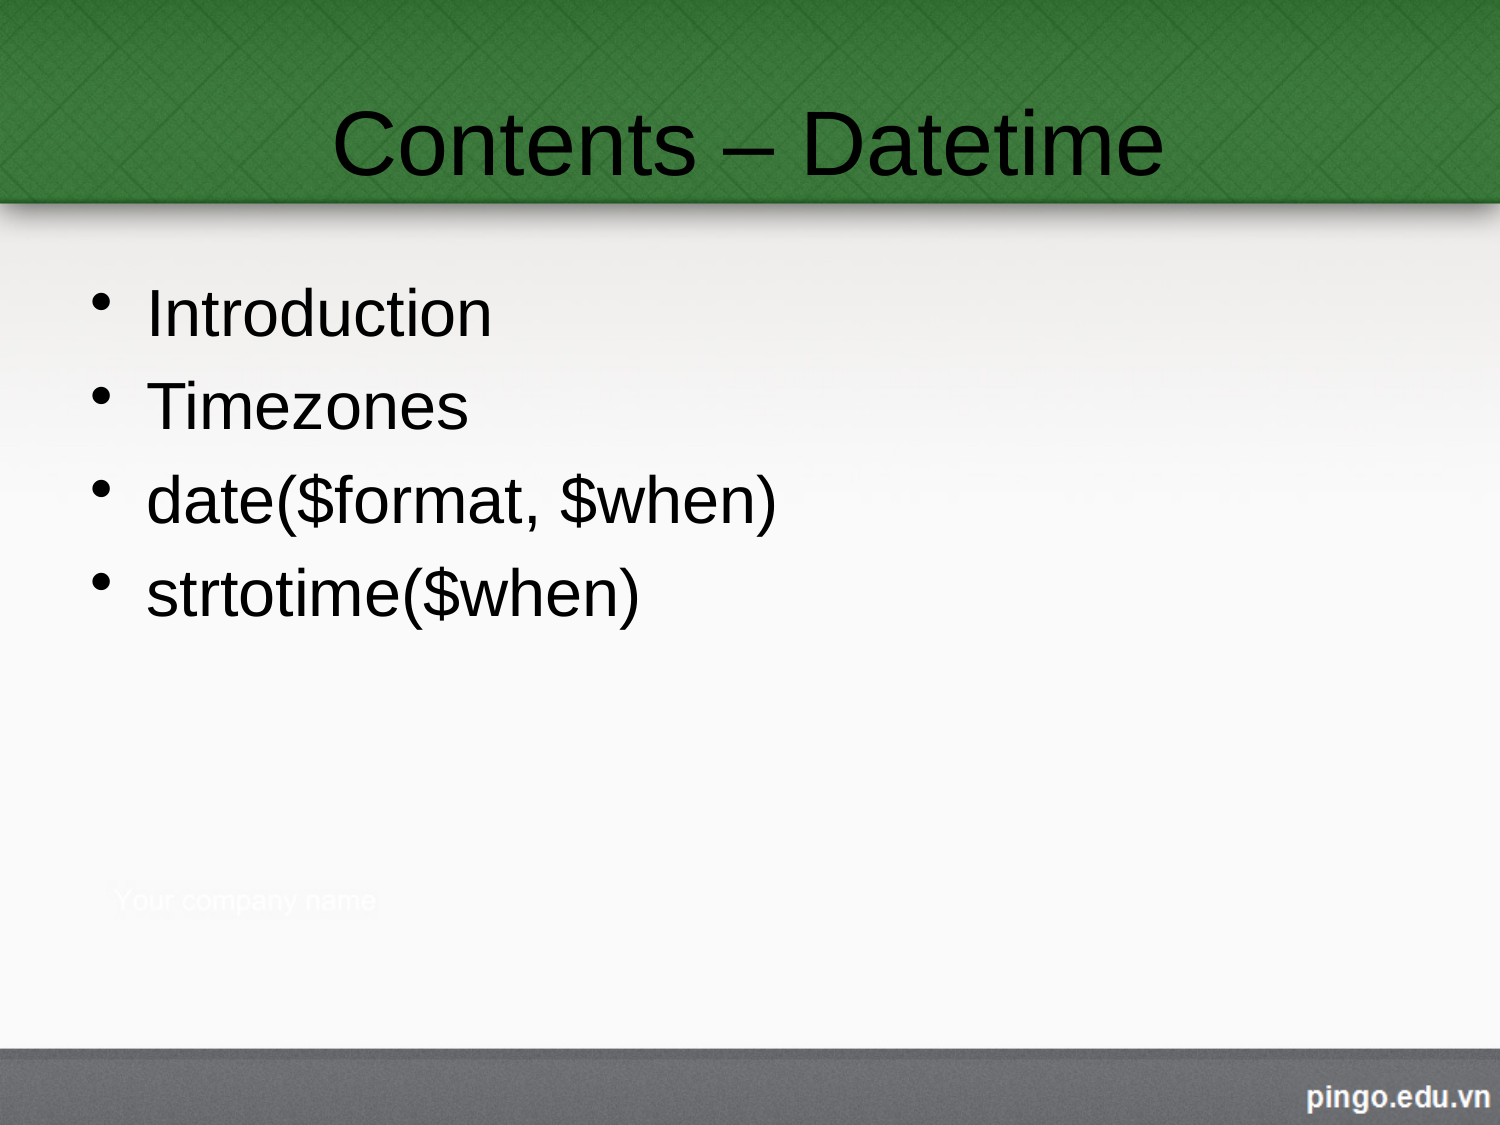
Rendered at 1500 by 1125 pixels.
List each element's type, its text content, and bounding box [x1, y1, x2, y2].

list Introduction Timezones date($format, $when) strtotime($when) [74, 262, 1426, 1006]
picture [0, 0, 1500, 1125]
title Contents – Datetime [74, 44, 1426, 233]
